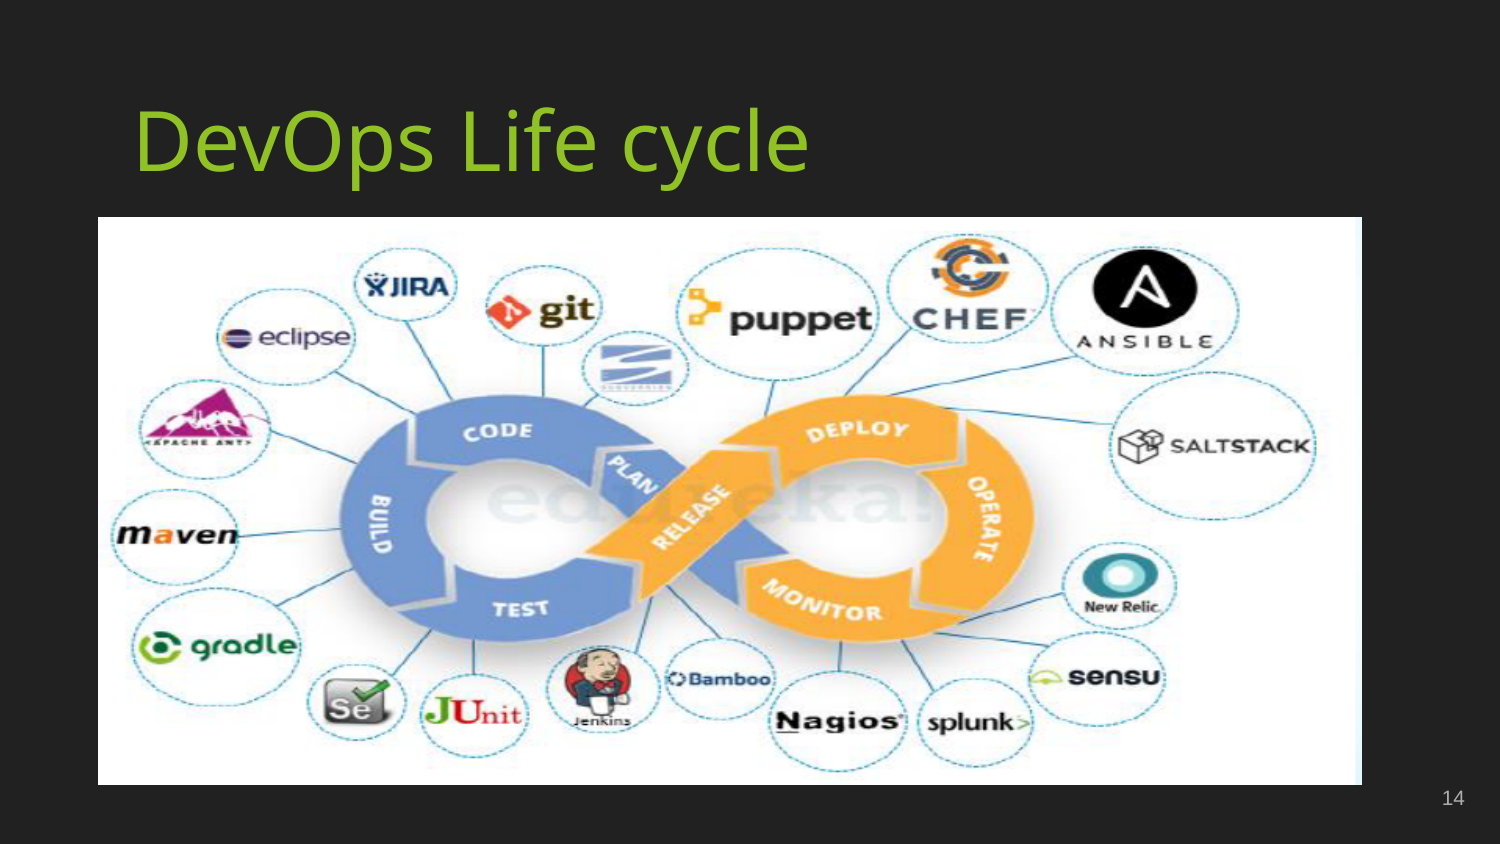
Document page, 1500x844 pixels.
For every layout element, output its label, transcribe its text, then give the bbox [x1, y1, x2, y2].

slide_number ‹#› [1389, 764, 1480, 830]
title DevOps Life cycle [26, 72, 1424, 167]
picture [98, 217, 1362, 785]
